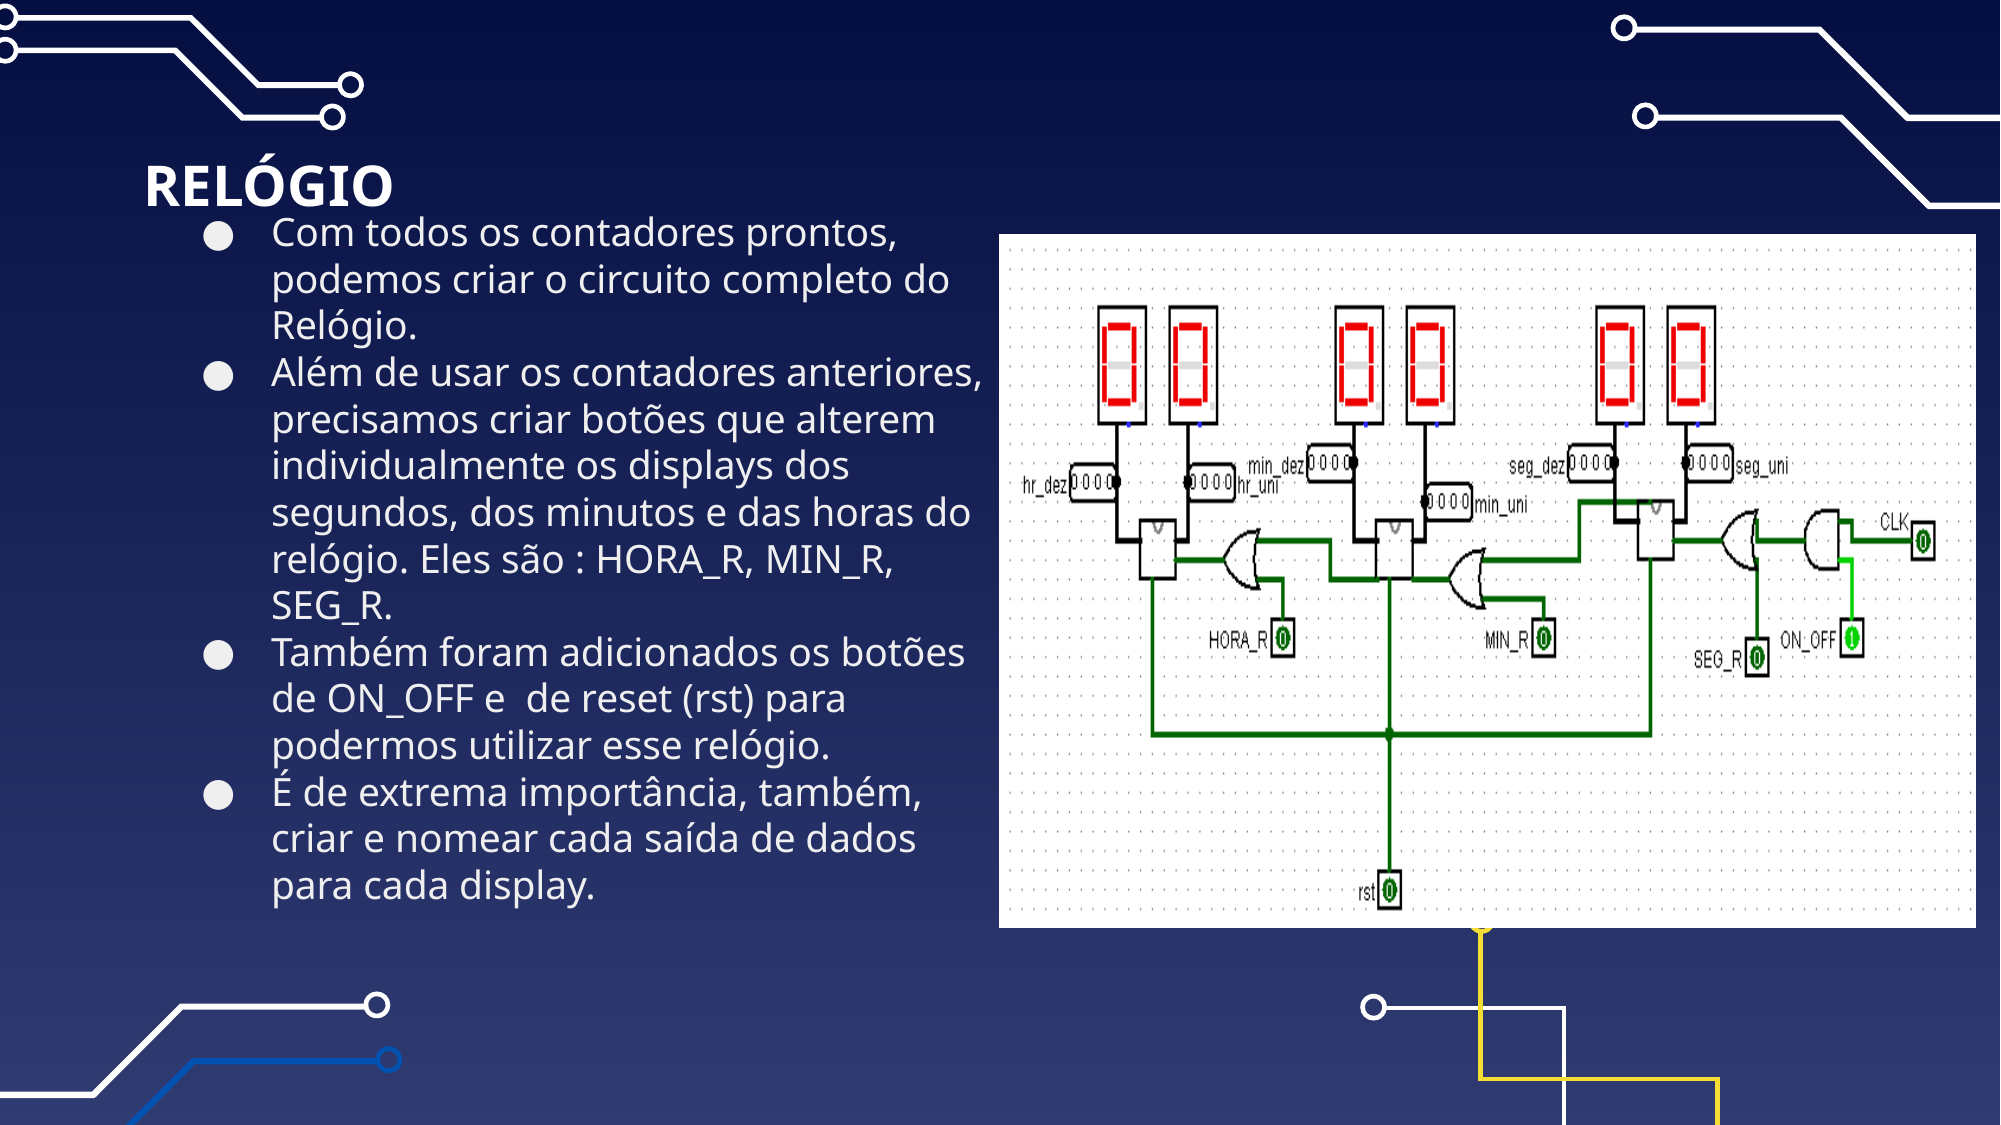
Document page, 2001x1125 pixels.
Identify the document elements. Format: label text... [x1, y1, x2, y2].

title RELÓGIO [128, 88, 1059, 279]
picture [999, 234, 1976, 928]
list Com todos os contadores prontos, podemos criar o circuito completo do Relógio. Além de usar os contadores anteriores, precisamos criar botões que alterem individualmente os displays dos segundos, dos minutos e das horas do relógio. Eles são : HORA_R, MIN_R, SEG_R. Também foram adicionados os botões de ON_OFF e de reset (rst) para podermos utilizar esse relógio. É de extrema importância, também, criar e nomear cada saída de dados para cada display. [156, 234, 997, 928]
